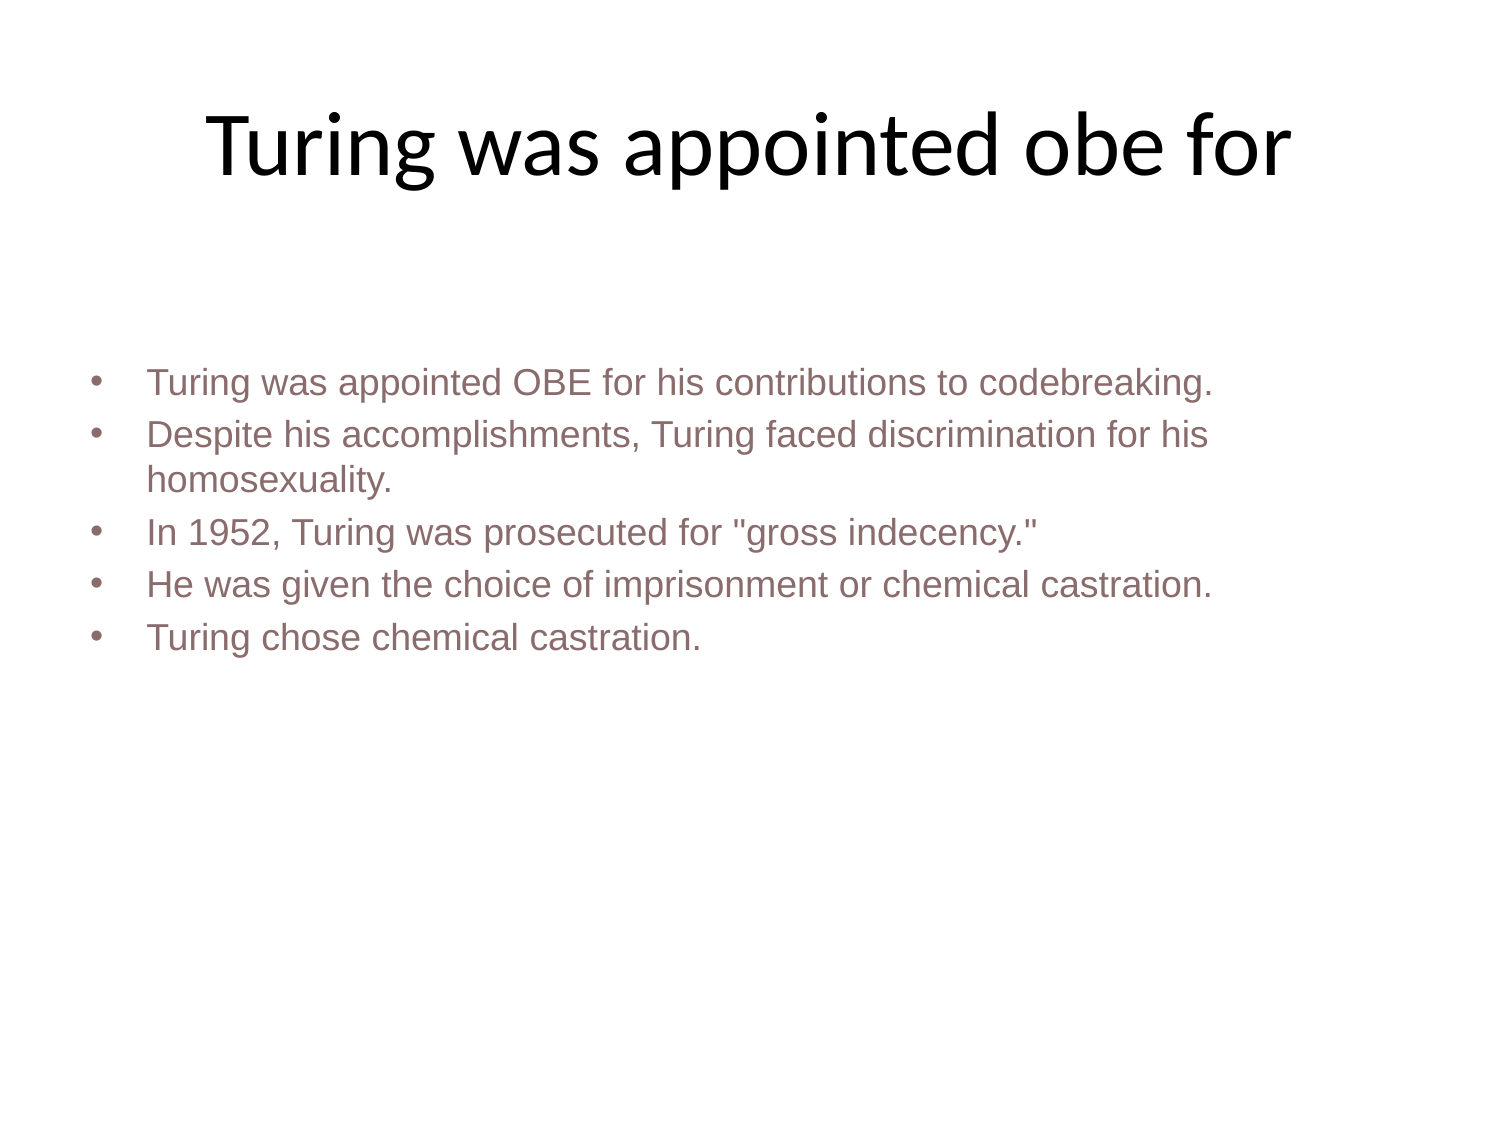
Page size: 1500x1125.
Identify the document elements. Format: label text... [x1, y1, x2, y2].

title Turing was appointed obe for [75, 45, 1425, 233]
list Turing was appointed OBE for his contributions to codebreaking. Despite his accomplishments, Turing faced discrimination for his homosexuality. In 1952, Turing was prosecuted for "gross indecency." He was given the choice of imprisonment or chemical castration. Turing chose chemical castration. [75, 262, 1425, 1005]
